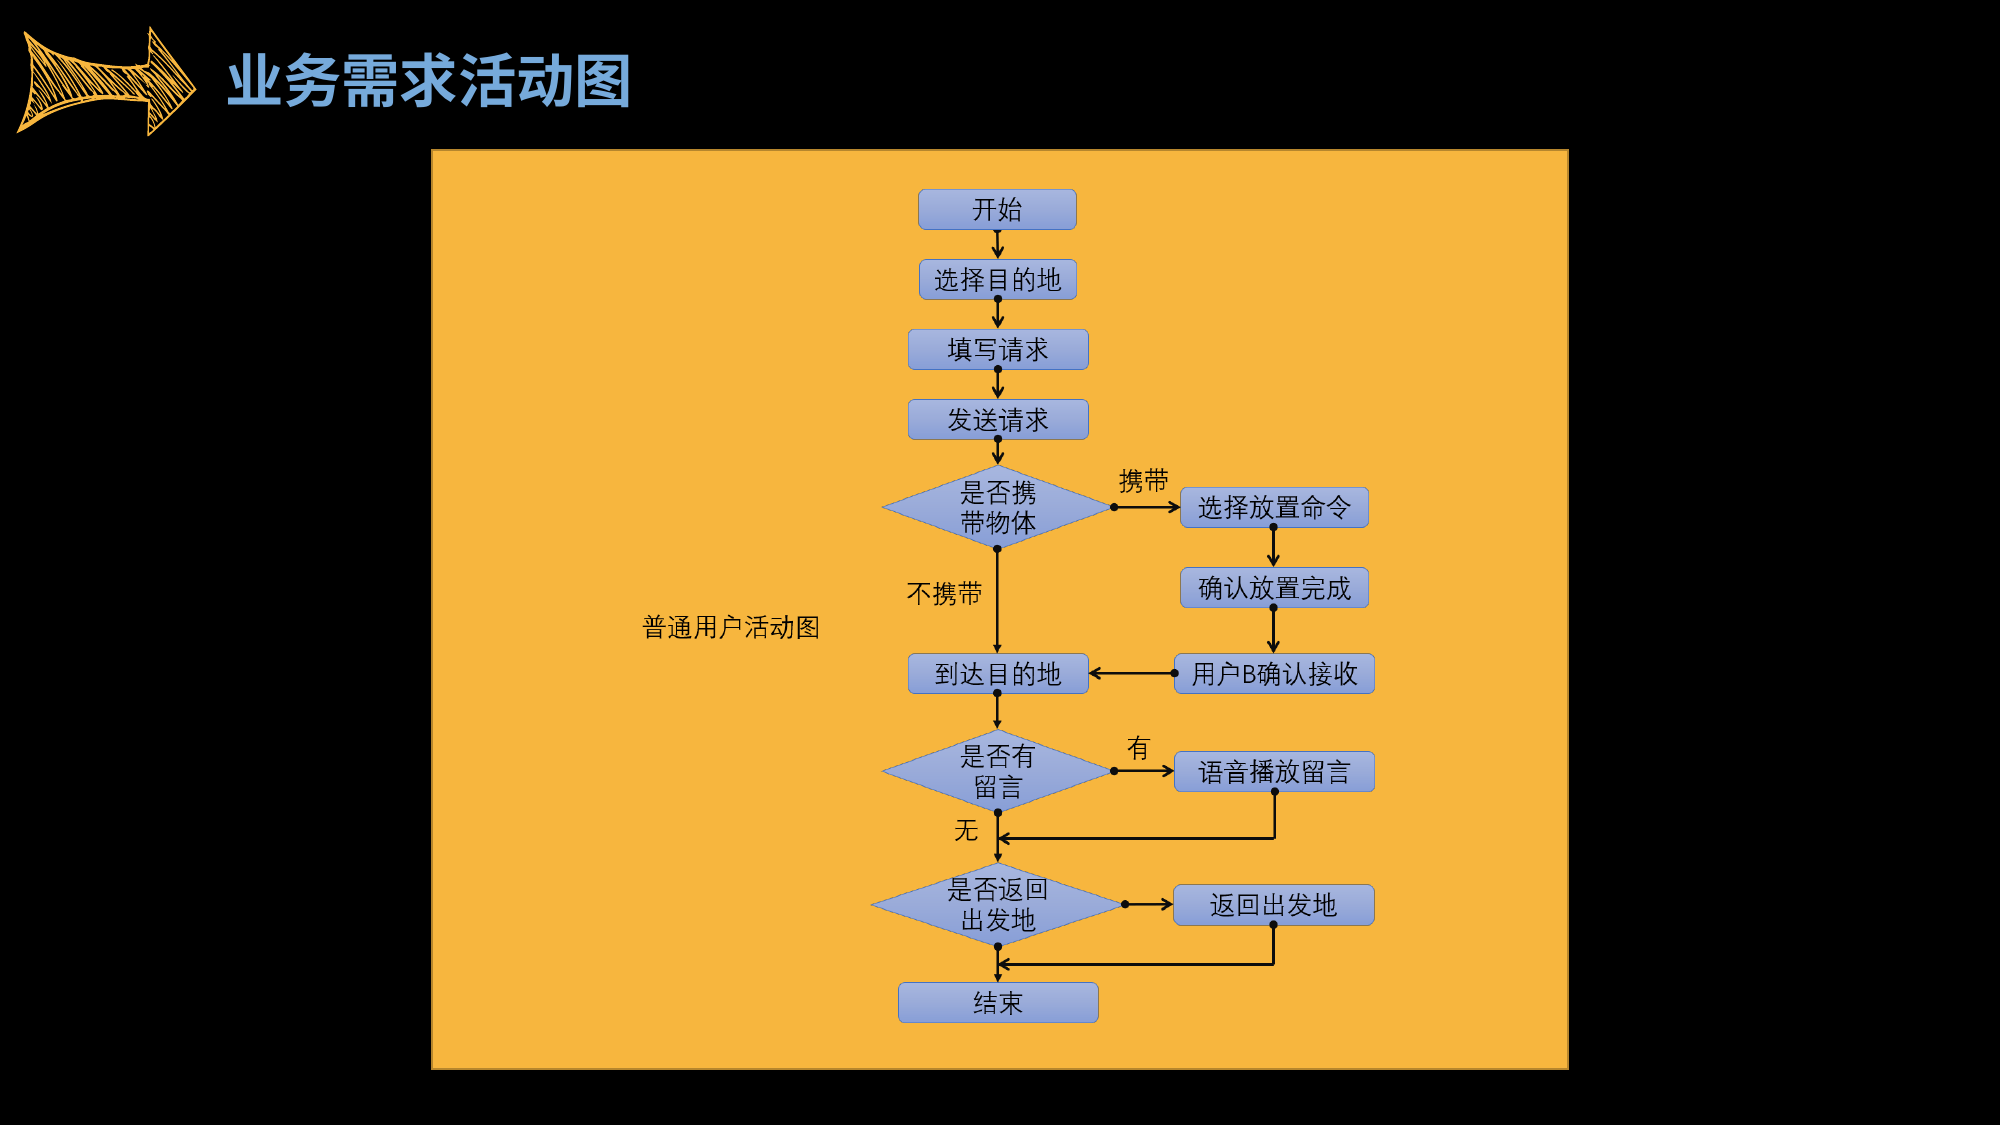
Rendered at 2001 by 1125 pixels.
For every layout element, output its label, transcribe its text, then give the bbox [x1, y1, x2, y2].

text_box [431, 149, 1569, 1070]
text_box 业务需求活动图 [210, 36, 648, 122]
text_box [16, 26, 197, 137]
picture [625, 185, 1375, 1033]
